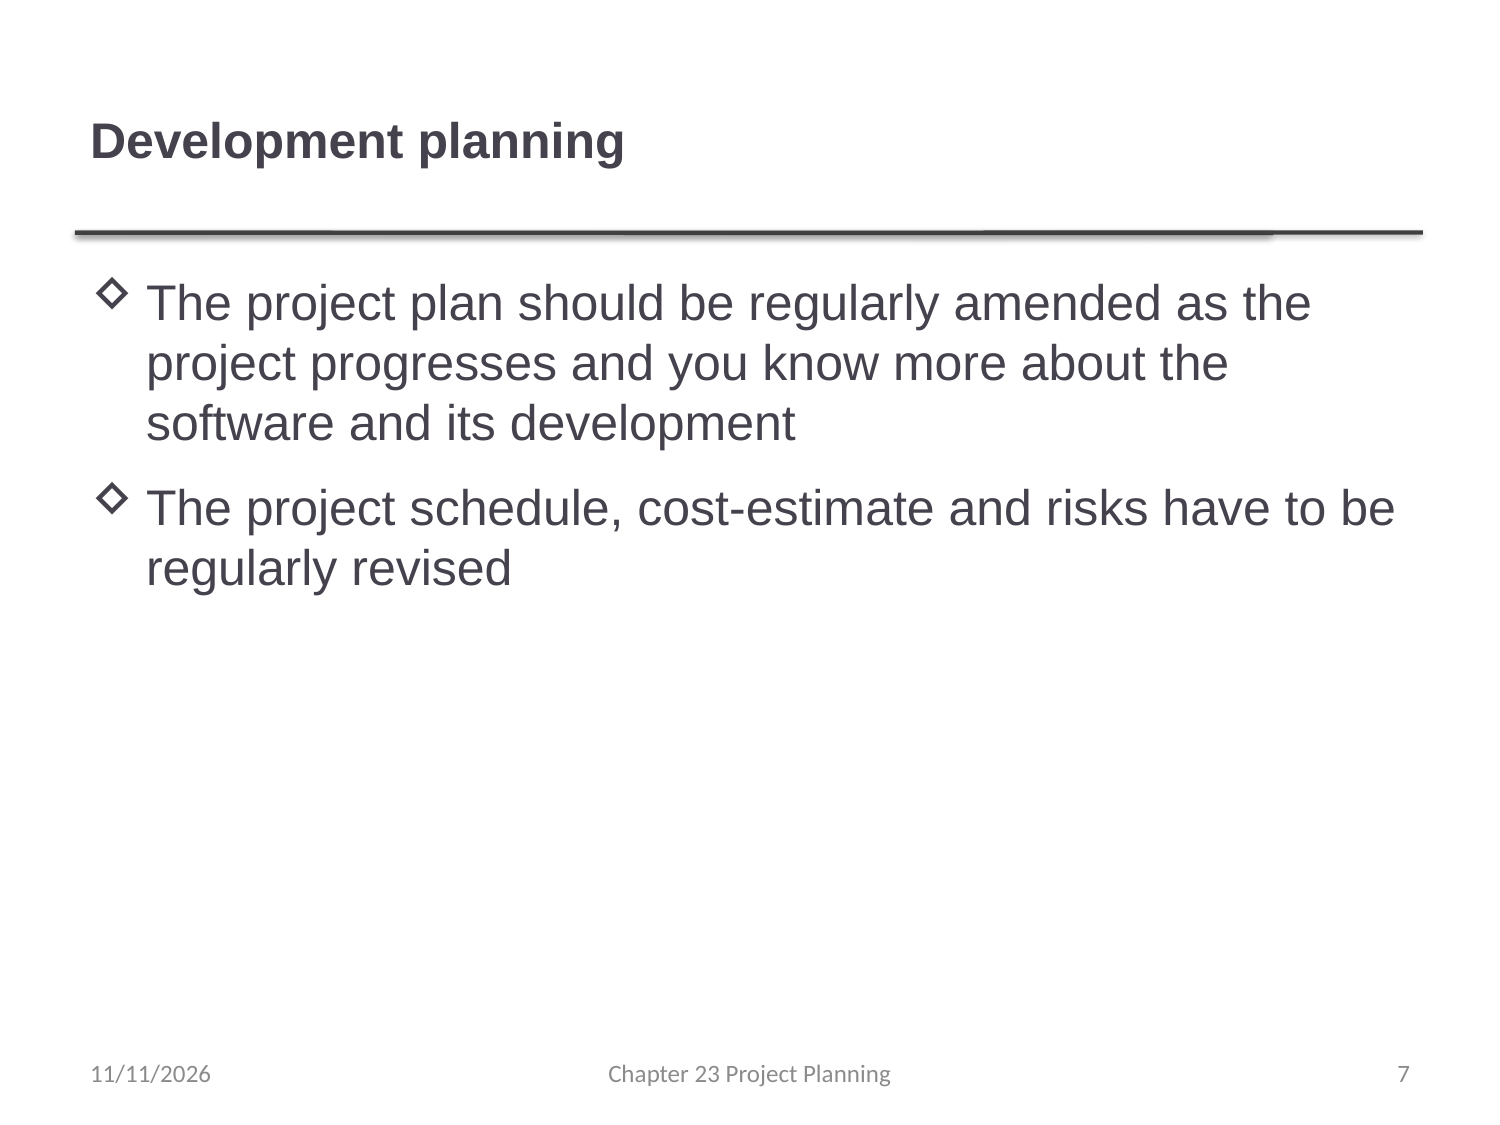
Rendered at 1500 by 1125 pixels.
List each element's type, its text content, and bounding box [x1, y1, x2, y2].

list The project plan should be regularly amended as the project progresses and you know more about the software and its development The project schedule, cost-estimate and risks have to be regularly revised [75, 262, 1425, 1005]
footer Chapter 23 Project Planning [512, 1042, 988, 1103]
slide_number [75, 1042, 425, 1103]
slide_number 7 [1074, 1042, 1425, 1103]
title Development planning [74, 44, 1272, 233]
